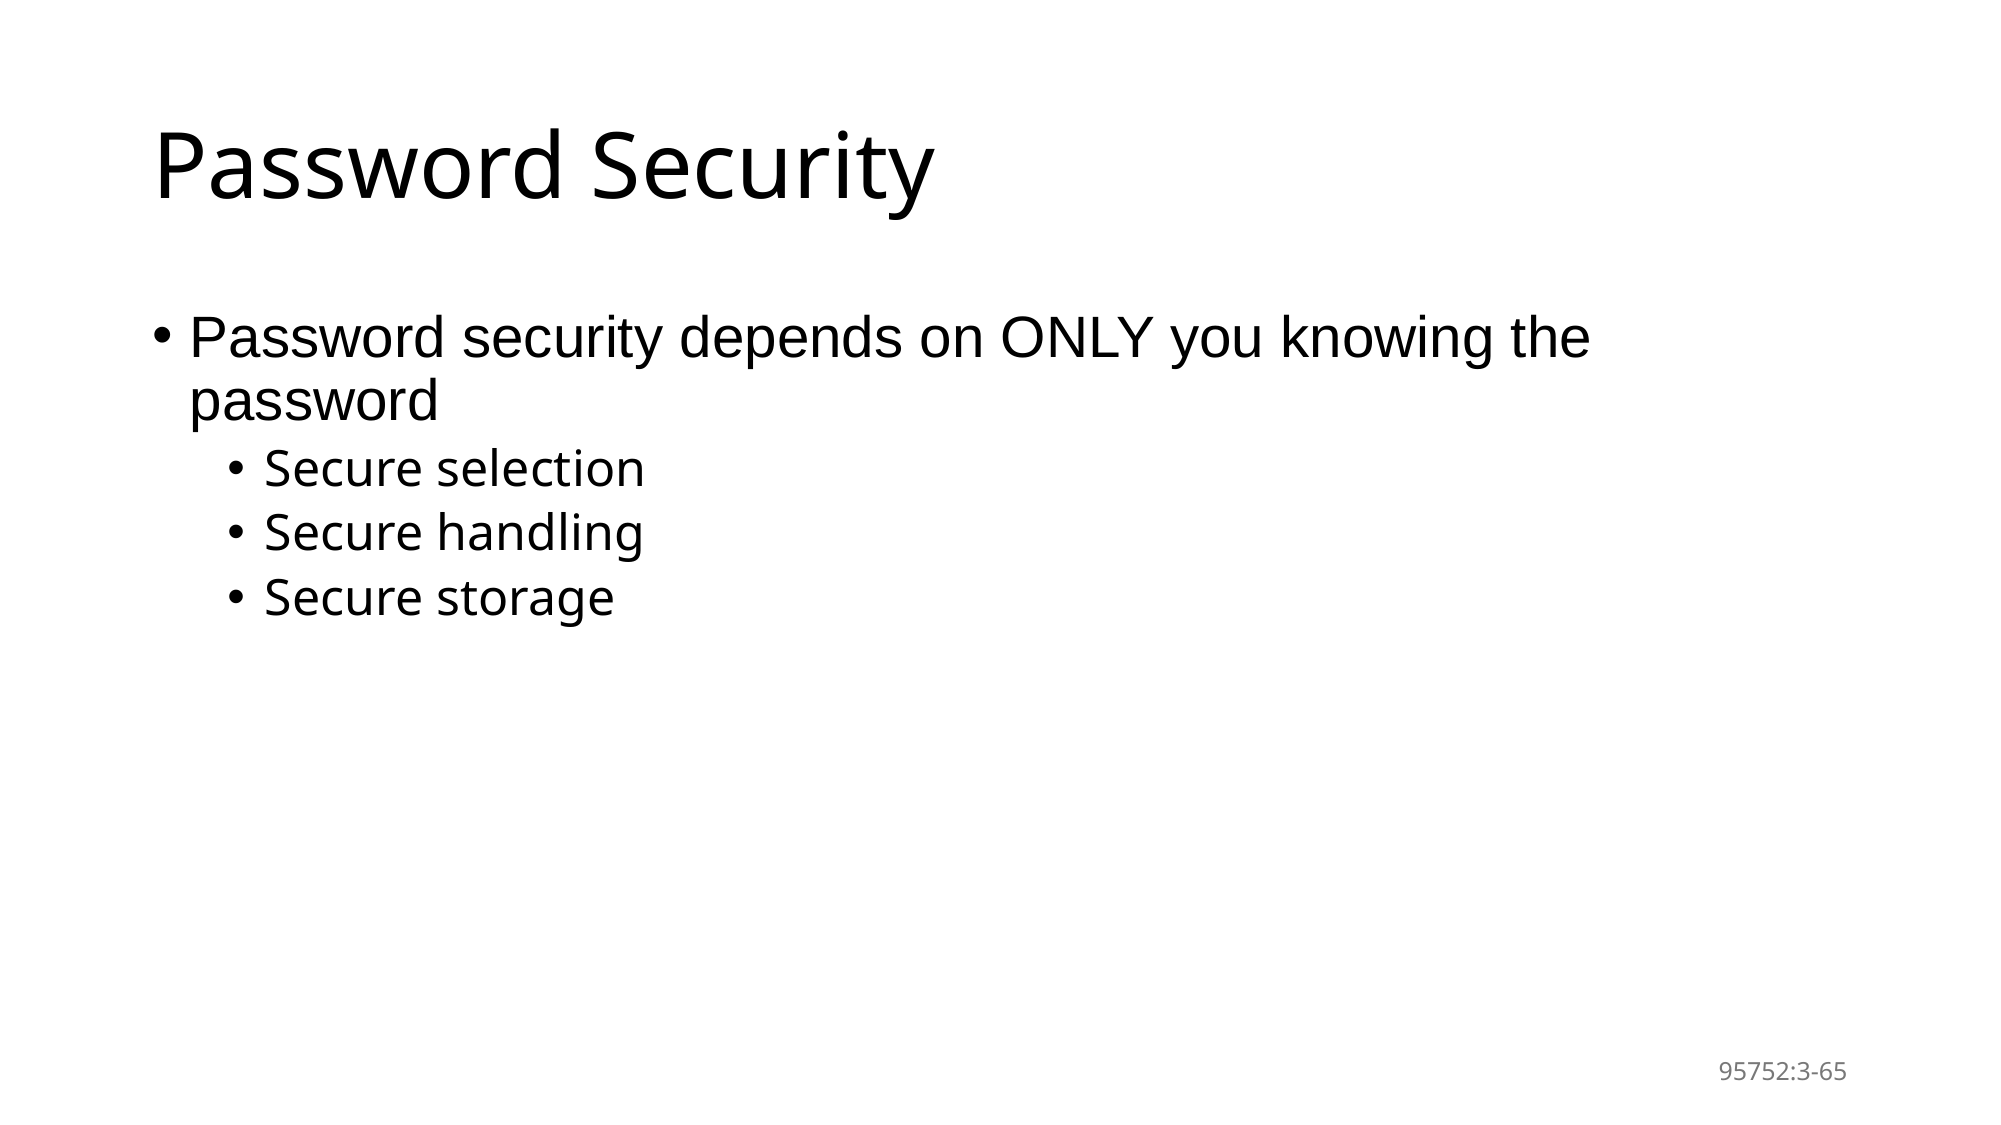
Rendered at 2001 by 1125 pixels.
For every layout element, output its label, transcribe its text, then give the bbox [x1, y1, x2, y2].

slide_number 95752:3-65 [1412, 1042, 1863, 1103]
title Password Security [137, 59, 1863, 278]
list Password security depends on ONLY you knowing the password Secure selection Secure handling Secure storage [137, 299, 1863, 1014]
